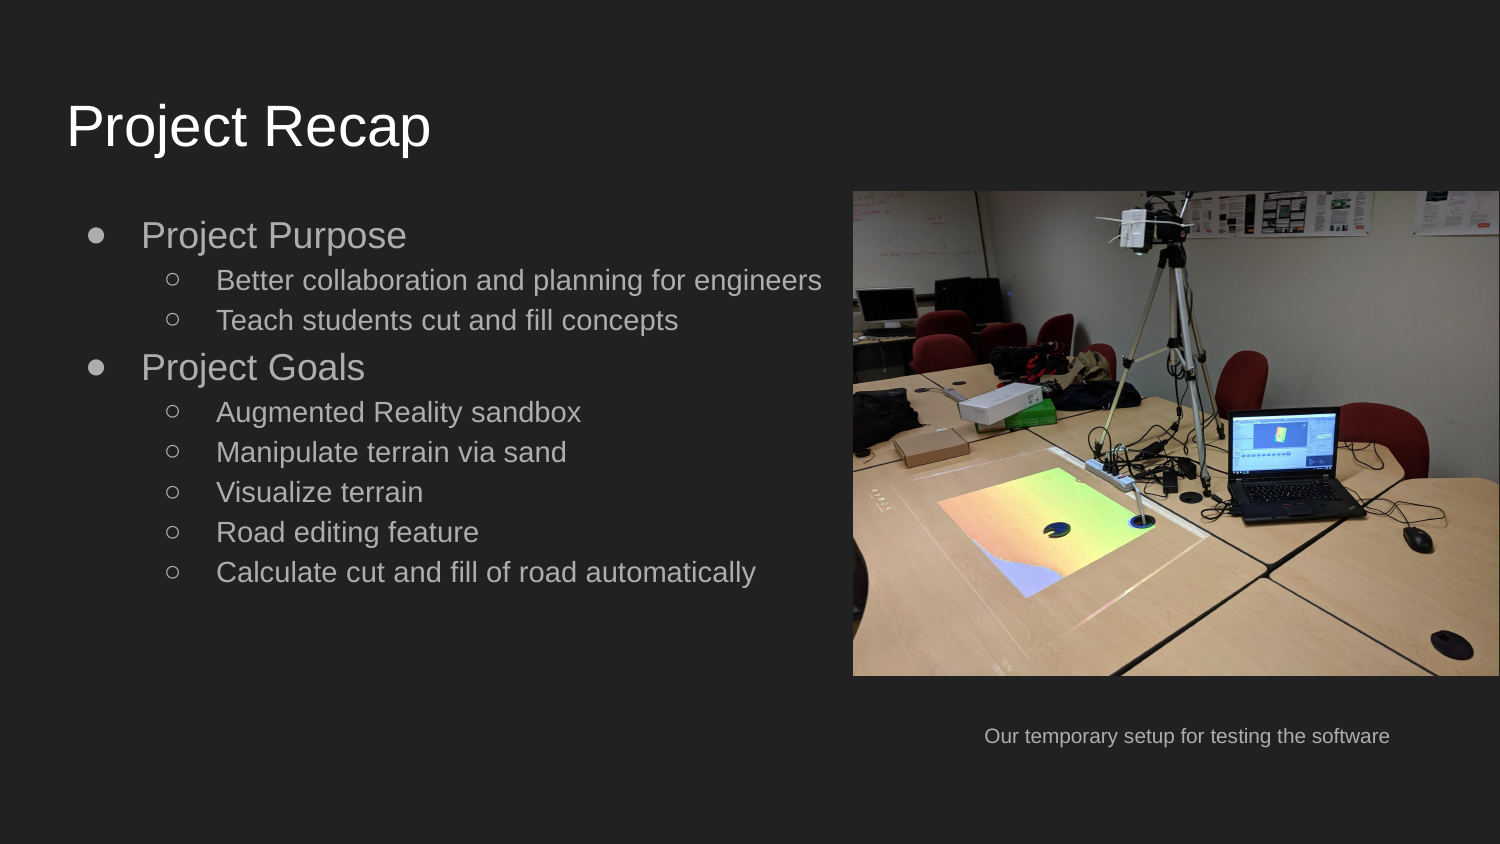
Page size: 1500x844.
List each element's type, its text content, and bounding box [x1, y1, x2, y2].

text_box Our temporary setup for testing the software [876, 703, 1498, 762]
list Project Purpose Better collaboration and planning for engineers Teach students cut and fill concepts Project Goals Augmented Reality sandbox Manipulate terrain via sand Visualize terrain Road editing feature Calculate cut and fill of road automatically [51, 189, 854, 750]
title Project Recap [51, 72, 1449, 167]
picture [853, 191, 1499, 676]
